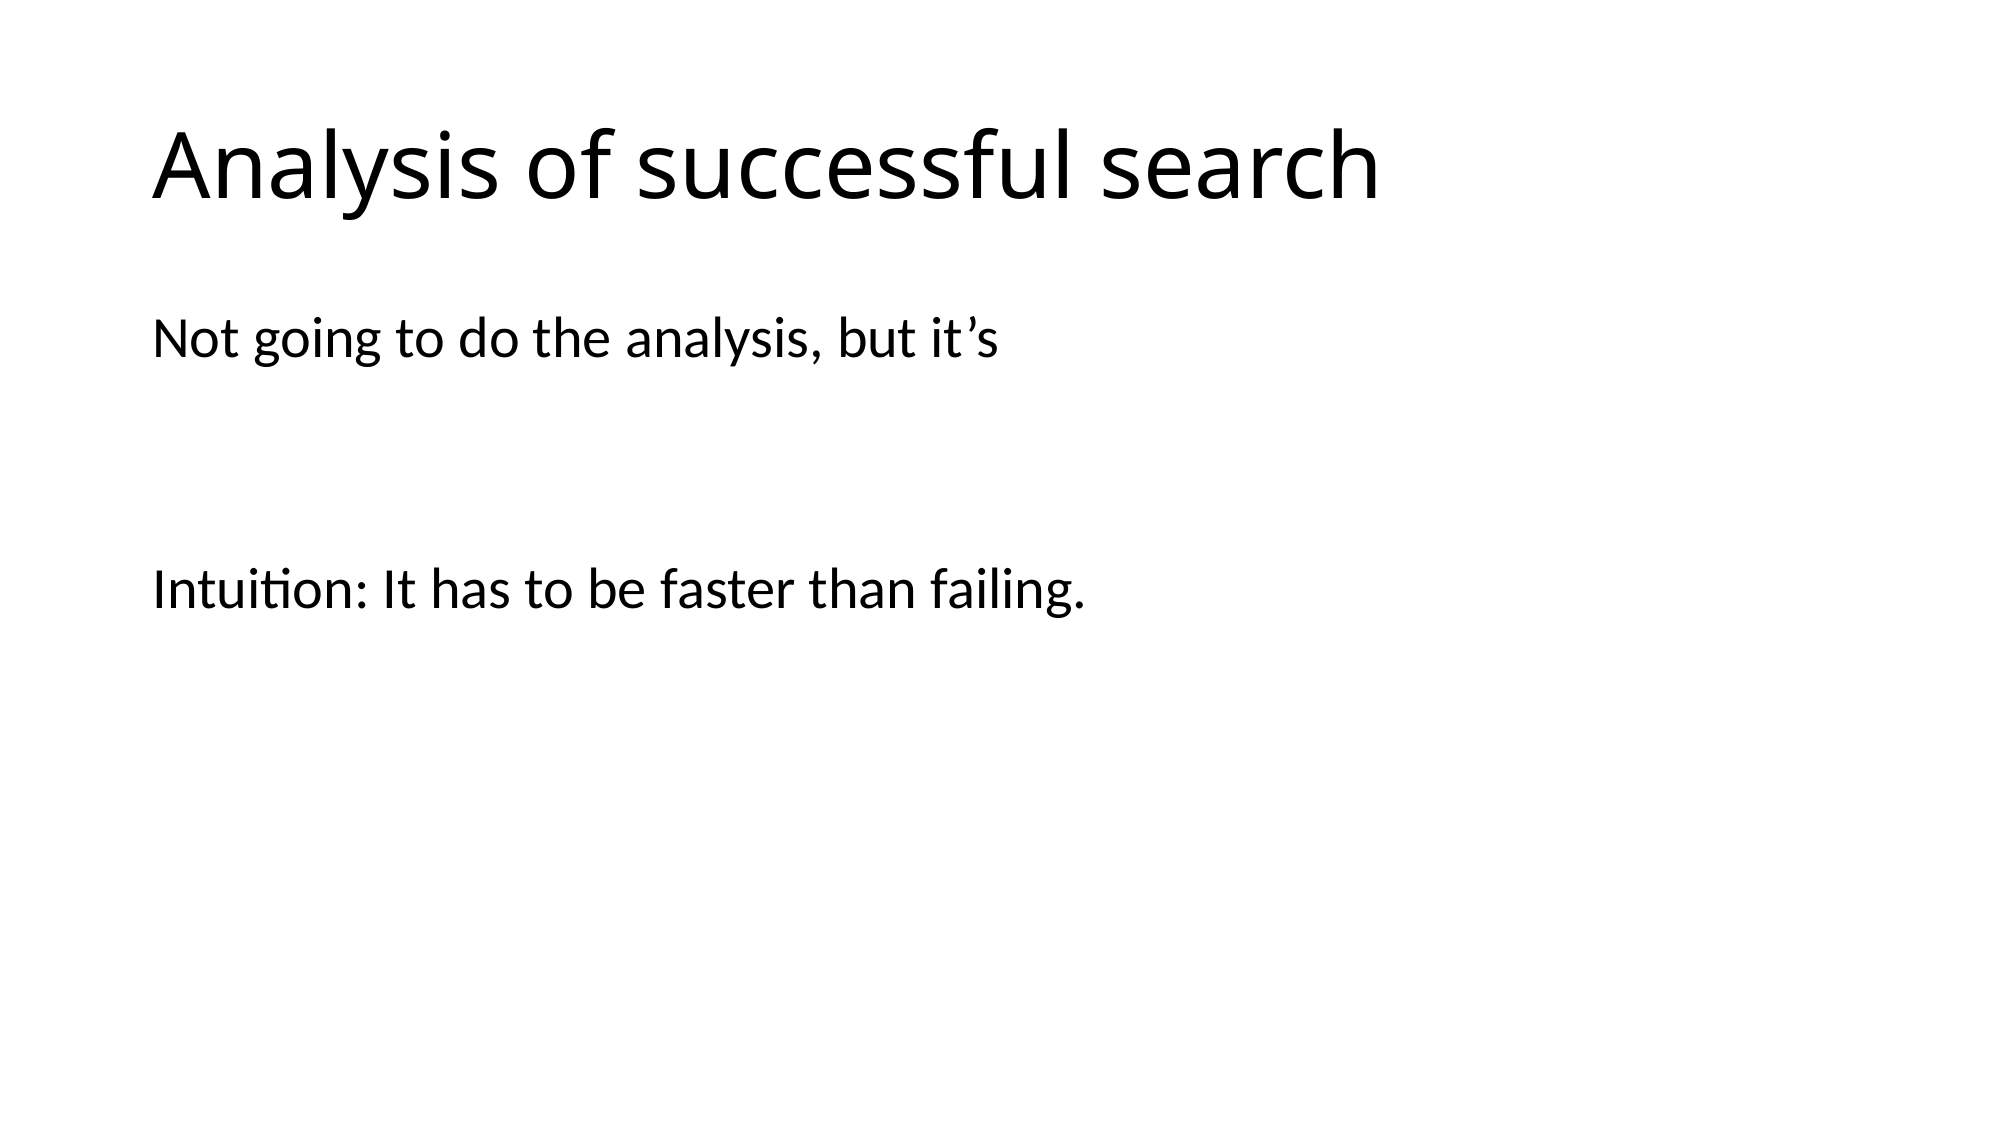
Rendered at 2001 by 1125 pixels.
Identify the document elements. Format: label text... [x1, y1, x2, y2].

title Analysis of successful search [137, 59, 1863, 278]
